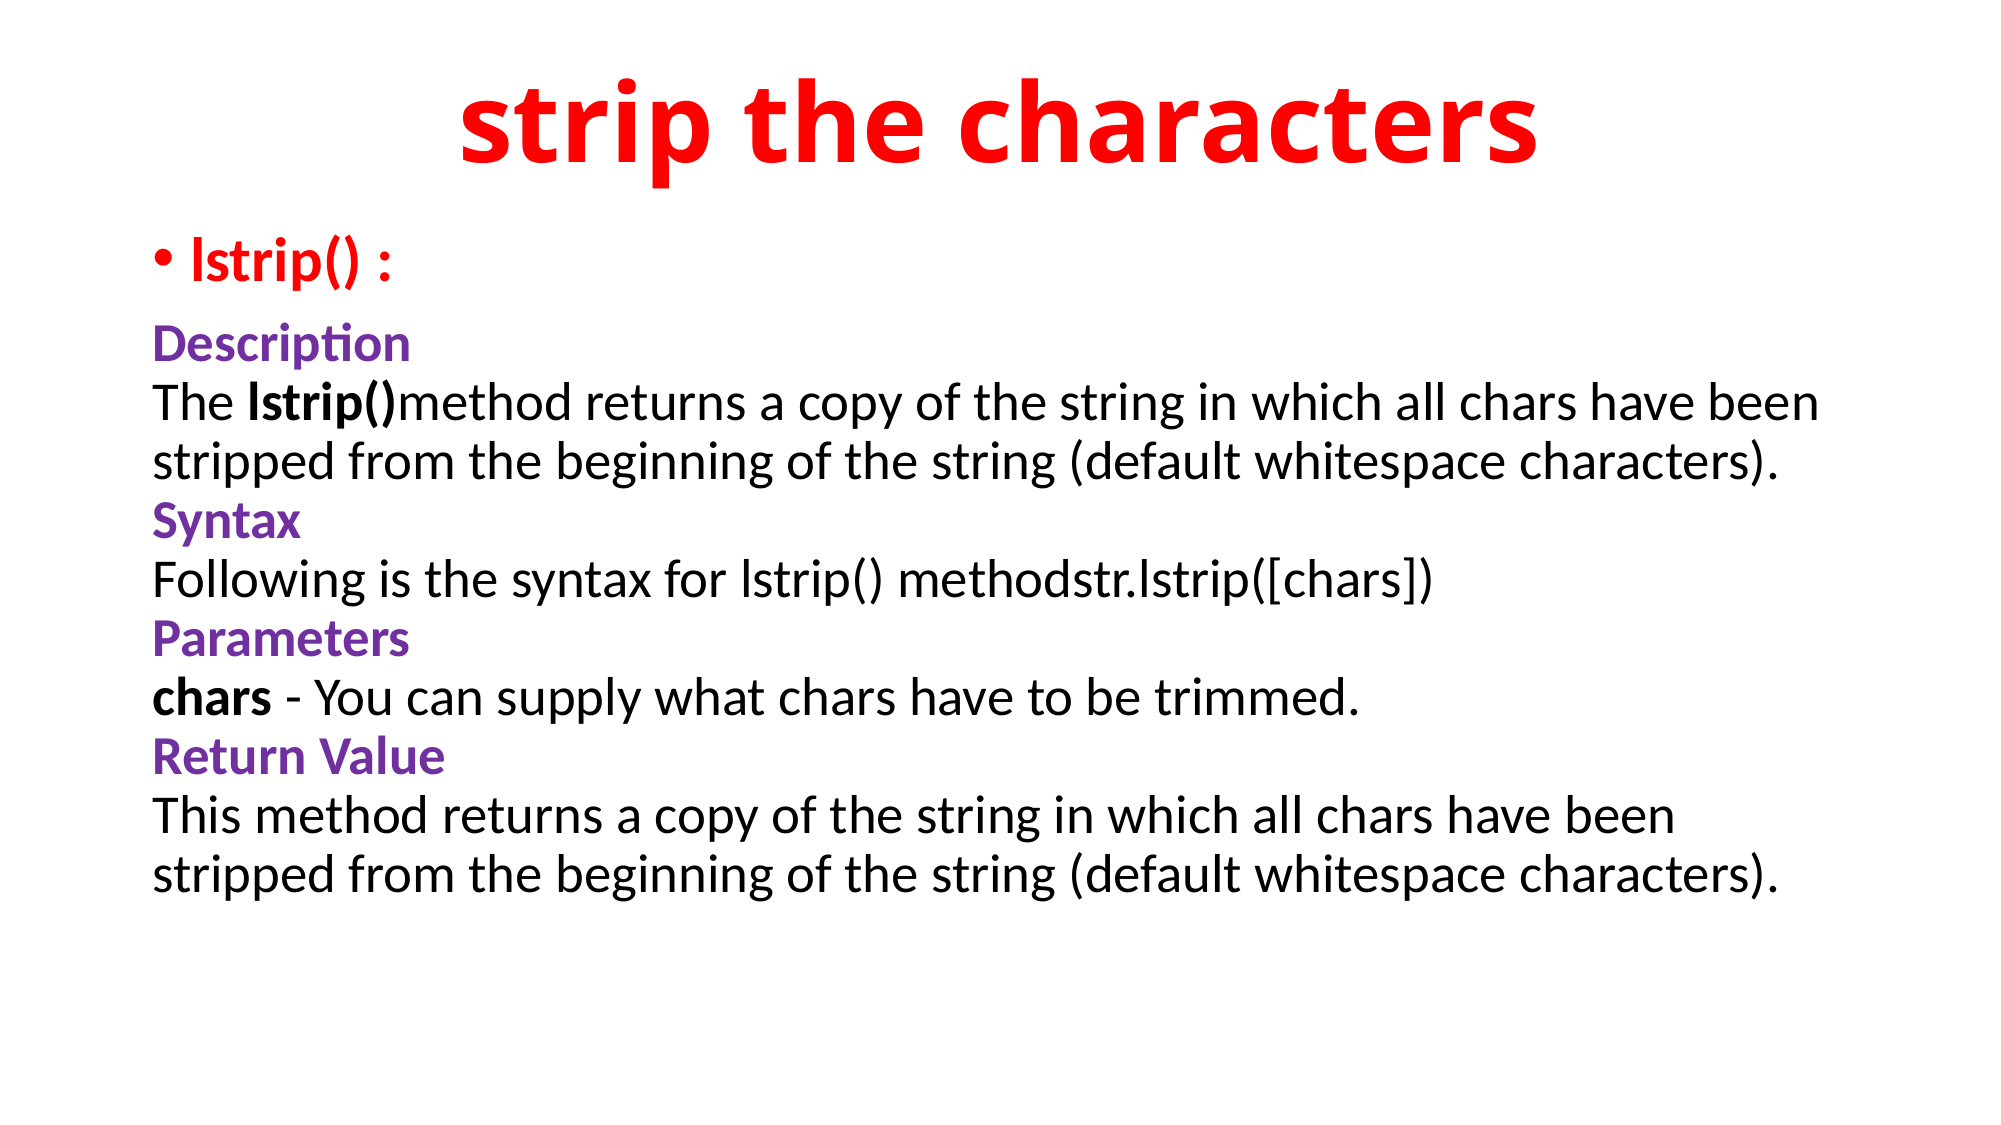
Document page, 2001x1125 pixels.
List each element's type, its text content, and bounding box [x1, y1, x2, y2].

list lstrip() : Description The lstrip()method returns a copy of the string in which all chars have been stripped from the beginning of the string (default whitespace characters). Syntax Following is the syntax for lstrip() methodstr.lstrip([chars]) Parameters chars - You can supply what chars have to be trimmed. Return Value This method returns a copy of the string in which all chars have been stripped from the beginning of the string (default whitespace characters). [137, 219, 1863, 1095]
title strip the characters [137, 59, 1863, 195]
